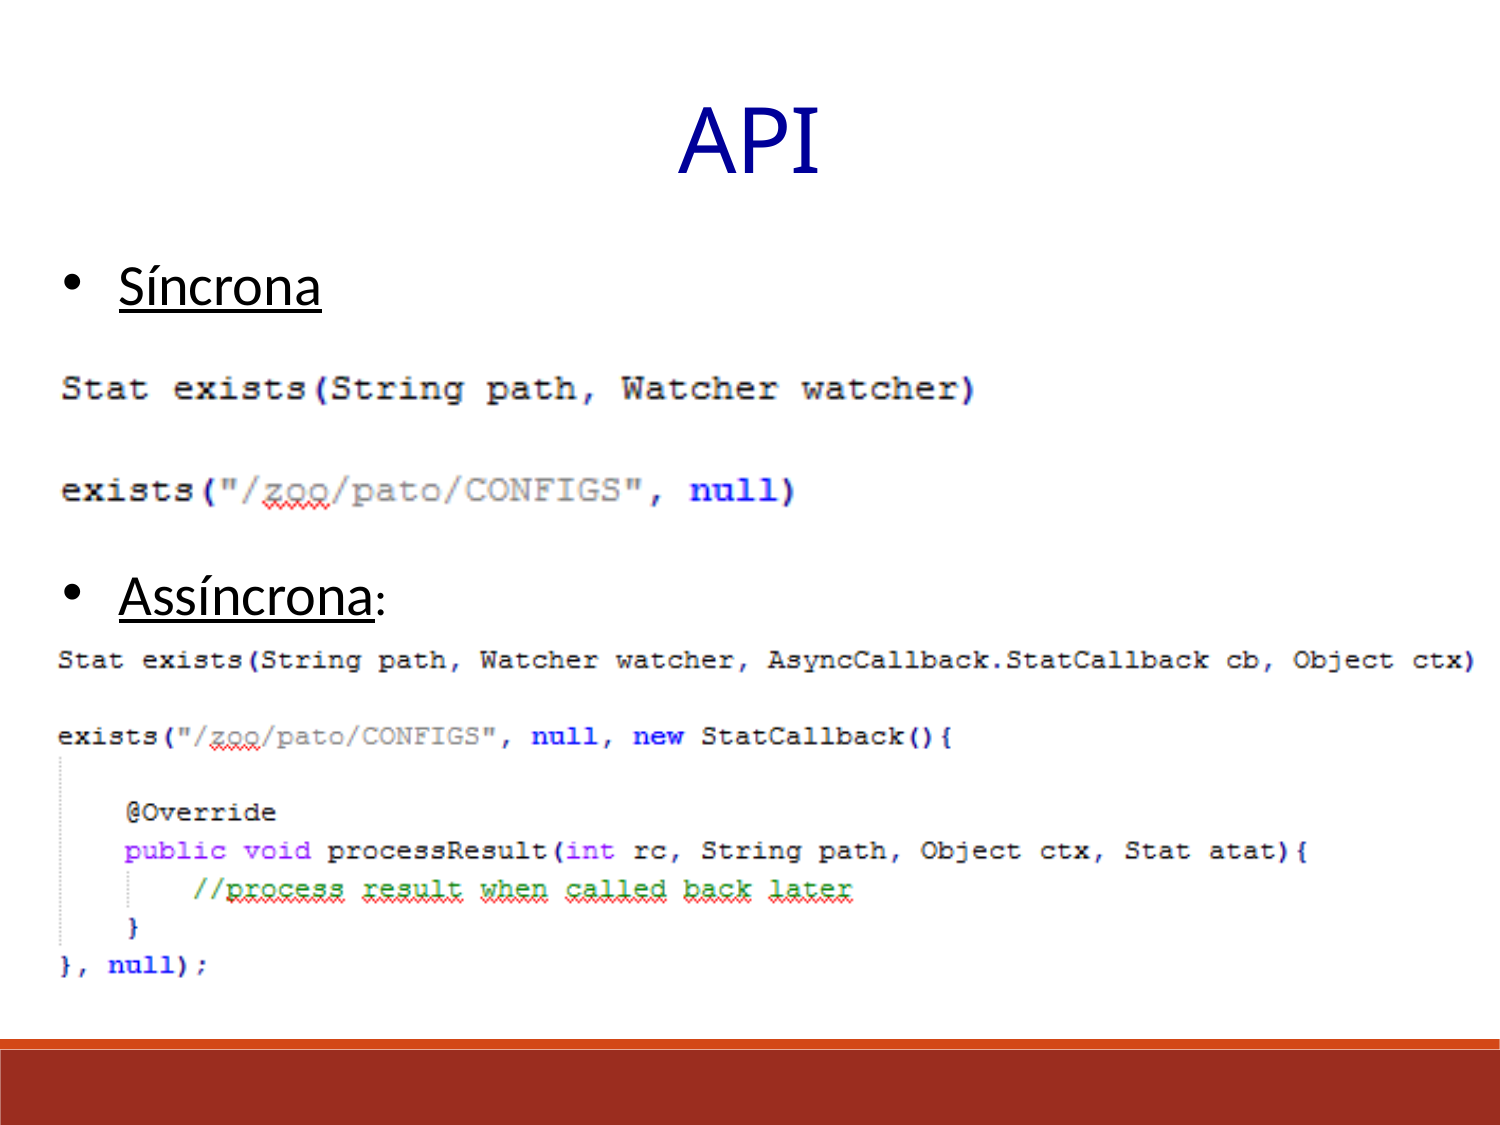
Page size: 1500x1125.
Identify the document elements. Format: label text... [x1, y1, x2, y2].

picture [46, 352, 1016, 530]
picture [46, 640, 1478, 1000]
text_box Síncrona Assíncrona: [47, 239, 1453, 639]
text_box API [0, 91, 1500, 267]
